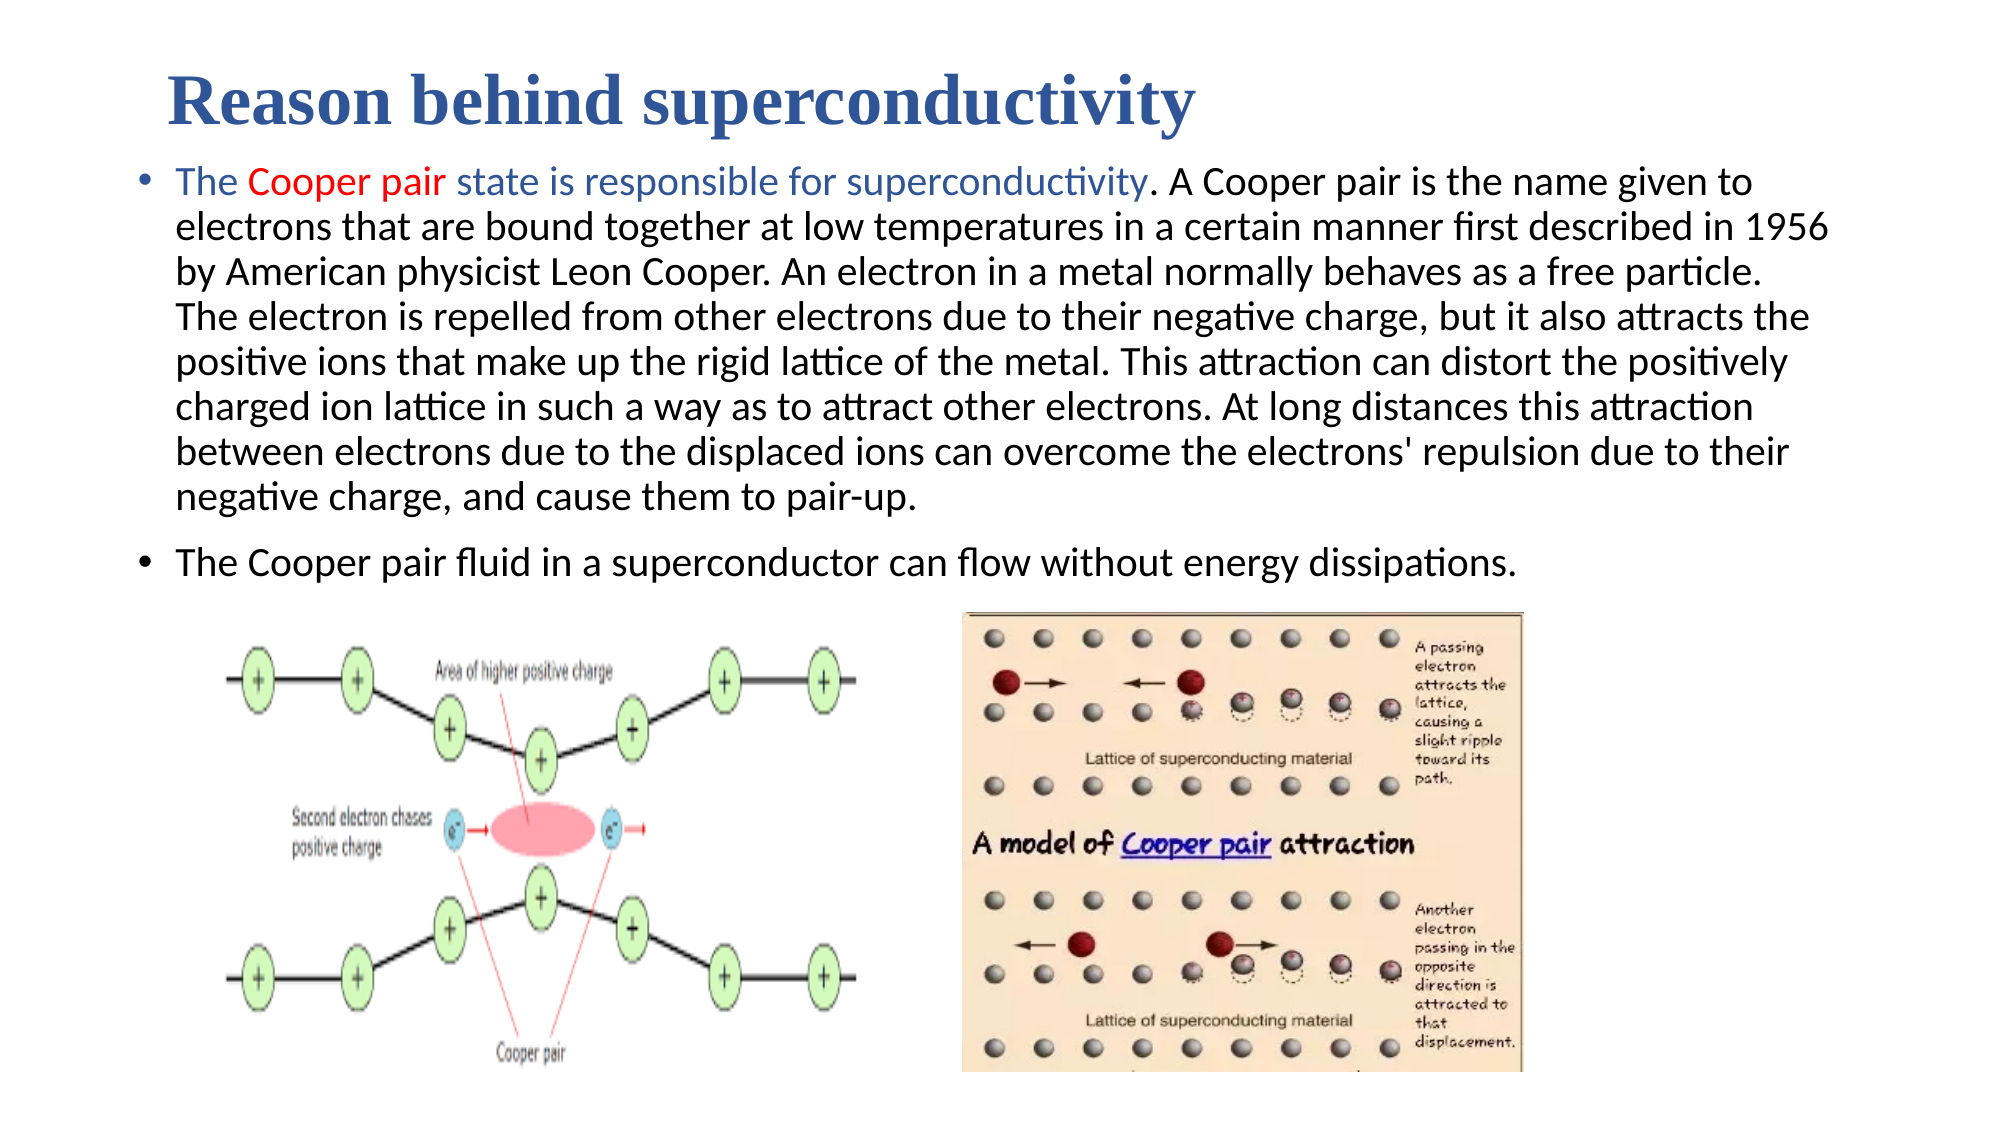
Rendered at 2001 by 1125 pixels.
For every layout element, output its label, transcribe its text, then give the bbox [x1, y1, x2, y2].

list The Cooper pair state is responsible for superconductivity. A Cooper pair is the name given to electrons that are bound together at low temperatures in a certain manner first described in 1956 by American physicist Leon Cooper. An electron in a metal normally behaves as a free particle. The electron is repelled from other electrons due to their negative charge, but it also attracts the positive ions that make up the rigid lattice of the metal. This attraction can distort the positively charged ion lattice in such a way as to attract other electrons. At long distances this attraction between electrons due to the displaced ions can overcome the electrons' repulsion due to their negative charge, and cause them to pair-up. The Cooper pair fluid in a superconductor can flow without energy dissipations. [122, 151, 1848, 612]
picture [222, 638, 868, 1073]
title Reason behind superconductivity [152, 25, 1314, 151]
picture [962, 612, 1524, 1073]
